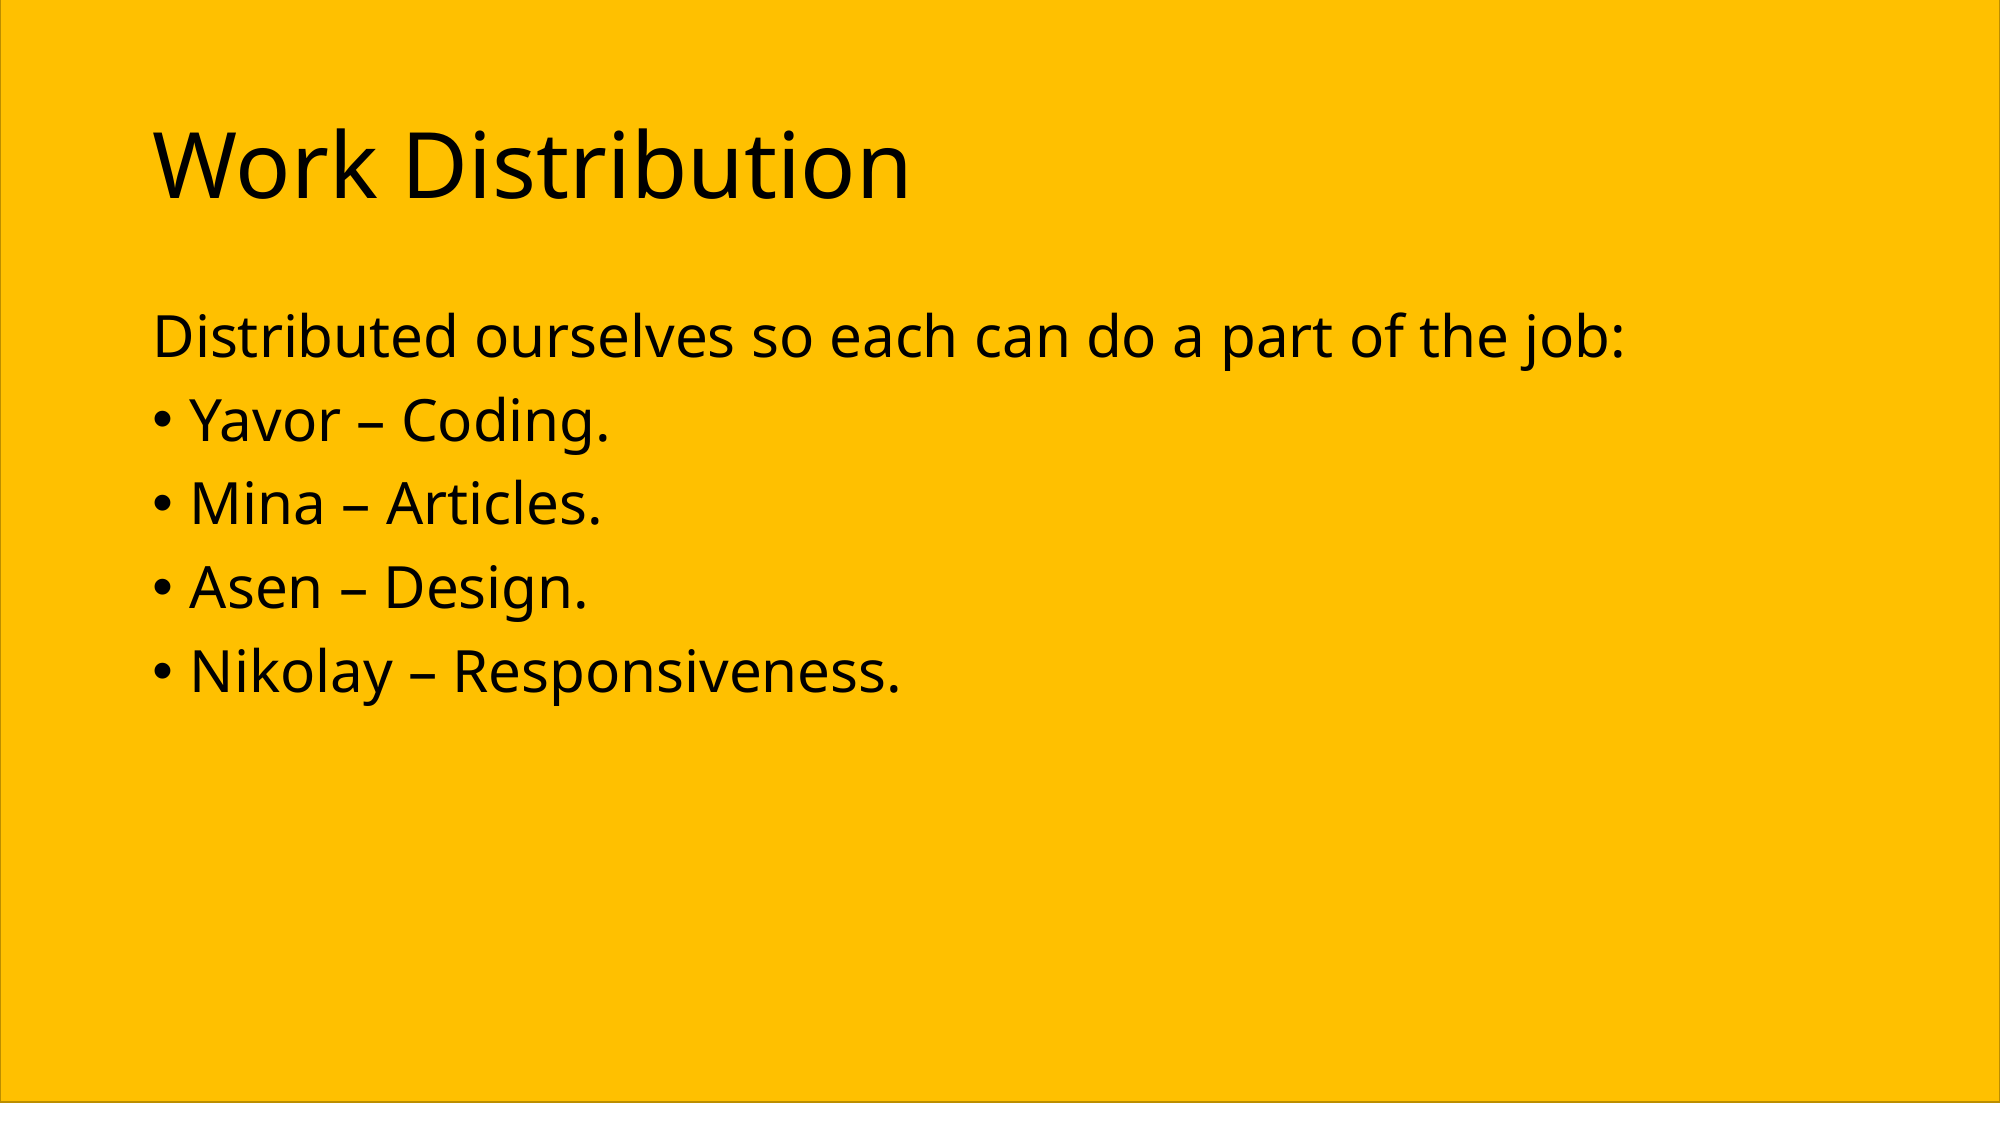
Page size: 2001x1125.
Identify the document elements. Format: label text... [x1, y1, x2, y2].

list Distributed ourselves so each can do a part of the job: Yavor – Coding. Mina – Articles. Asen – Design. Nikolay – Responsiveness. [137, 299, 1863, 1014]
text_box [0, 0, 2000, 1103]
title Work Distribution [137, 59, 1863, 278]
